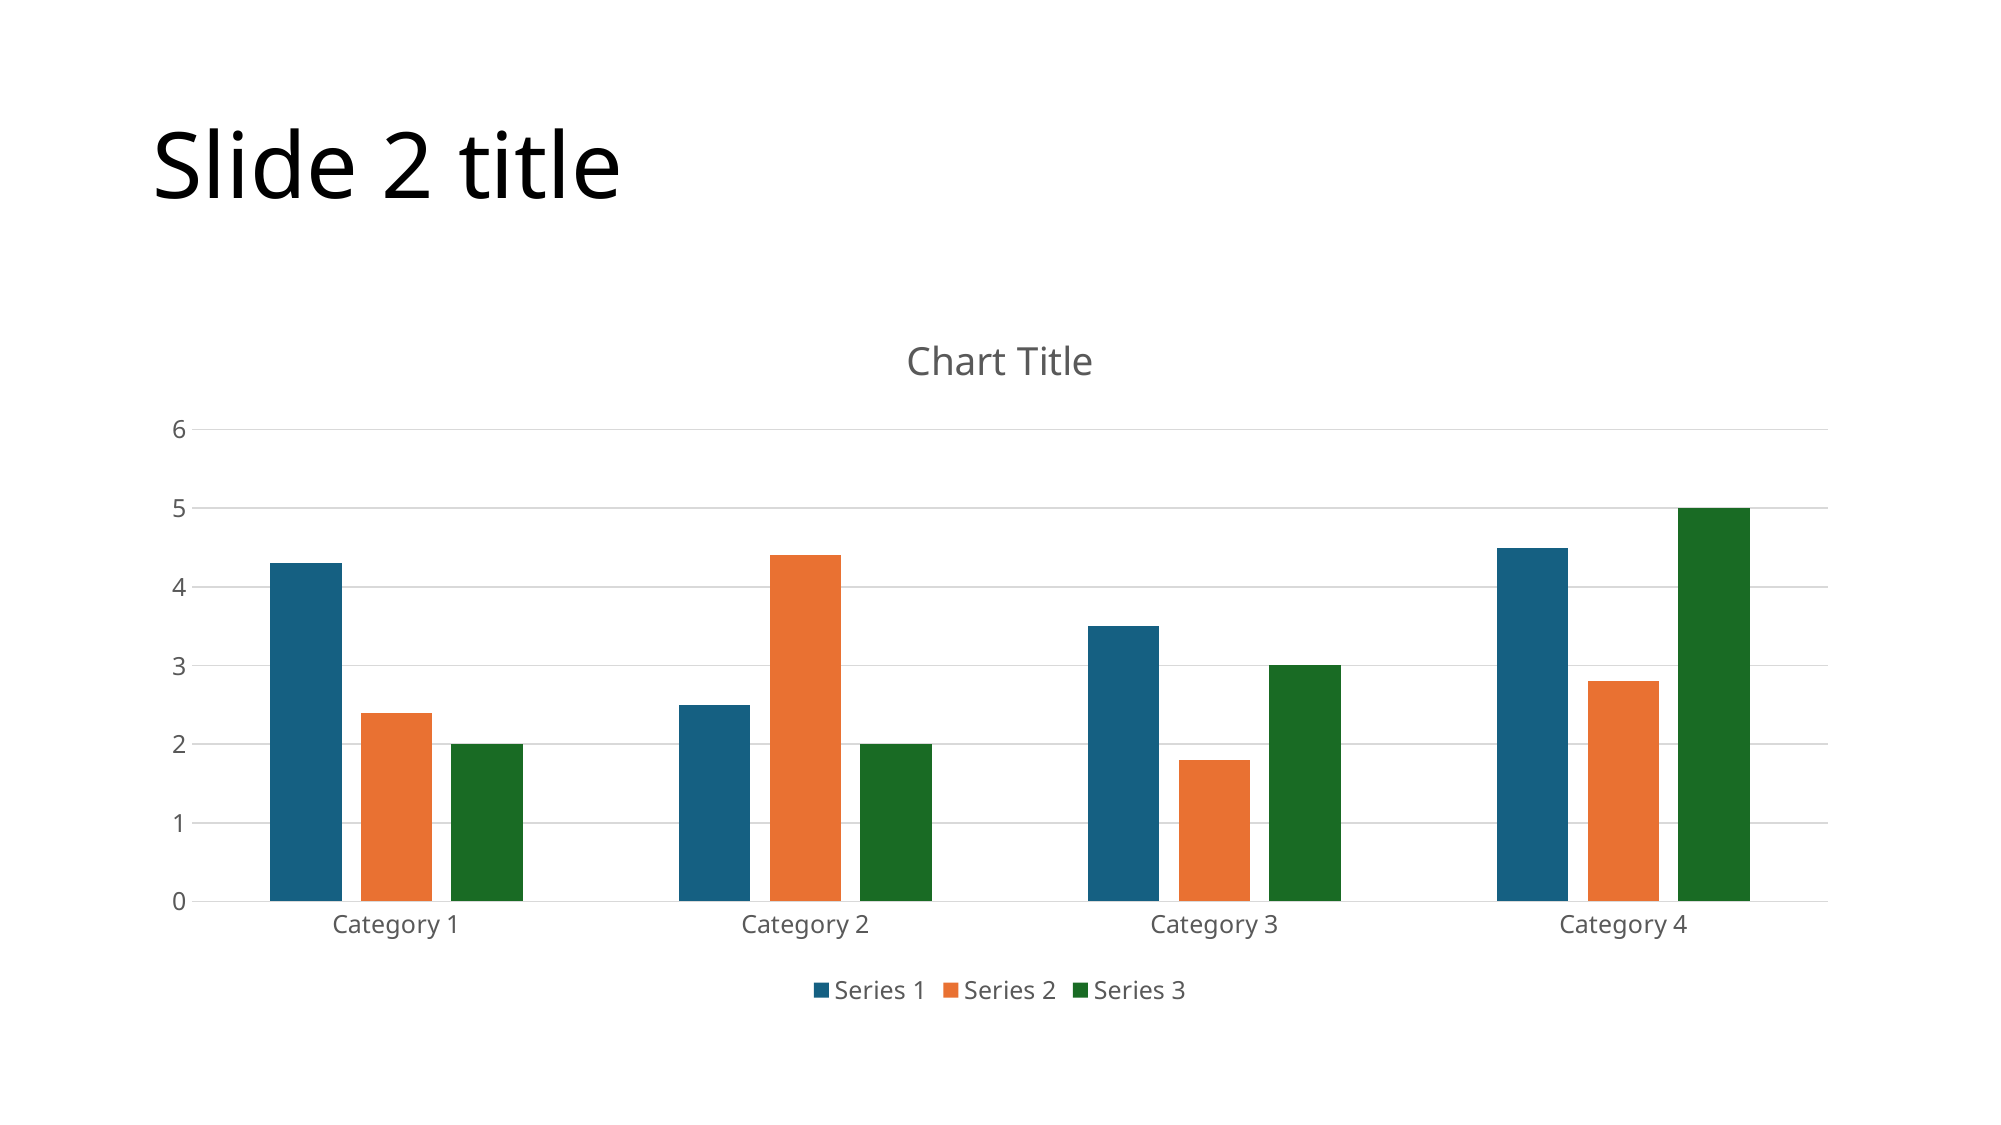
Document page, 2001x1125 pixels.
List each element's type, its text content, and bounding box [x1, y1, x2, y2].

chart [136, 298, 1863, 1014]
title Slide 2 title [137, 59, 1863, 278]
